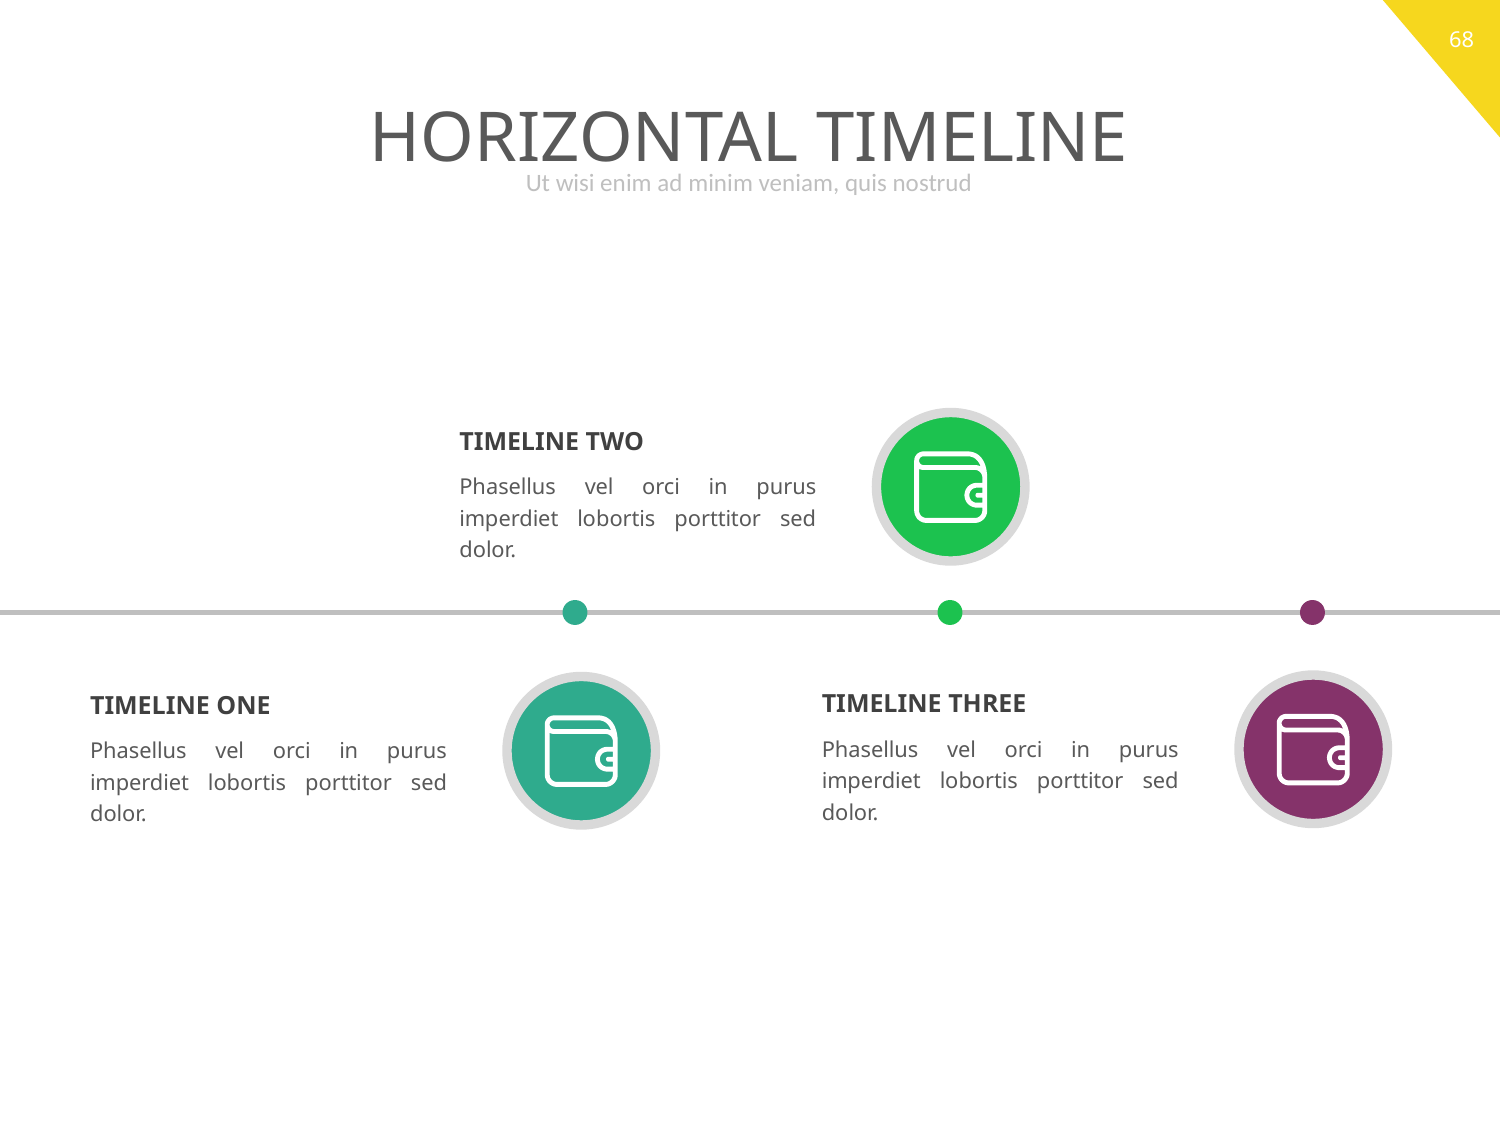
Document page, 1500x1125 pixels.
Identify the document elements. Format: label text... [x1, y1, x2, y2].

text_box TIMELINE TWO [444, 417, 832, 459]
text_box [1238, 674, 1389, 825]
text_box Phasellus vel orci in purus imperdiet lobortis porttitor sed dolor. [74, 724, 463, 812]
text_box [875, 411, 1026, 562]
text_box [561, 598, 589, 612]
text_box TIMELINE ONE [74, 681, 463, 723]
text_box [1299, 613, 1326, 627]
text_box [544, 715, 618, 787]
text_box [936, 613, 964, 627]
list Ut wisi enim ad minim veniam, quis nostrud [209, 163, 1290, 204]
title HORIZONTAL TIMELINE [84, 95, 1414, 205]
text_box Phasellus vel orci in purus imperdiet lobortis porttitor sed dolor. [806, 722, 1195, 811]
text_box TIMELINE THREE [806, 680, 1195, 721]
text_box [1276, 713, 1350, 786]
text_box [914, 451, 988, 523]
text_box [506, 675, 657, 826]
text_box [936, 598, 964, 612]
text_box Phasellus vel orci in purus imperdiet lobortis porttitor sed dolor. [444, 460, 832, 548]
text_box [1298, 598, 1326, 612]
text_box [561, 613, 589, 627]
